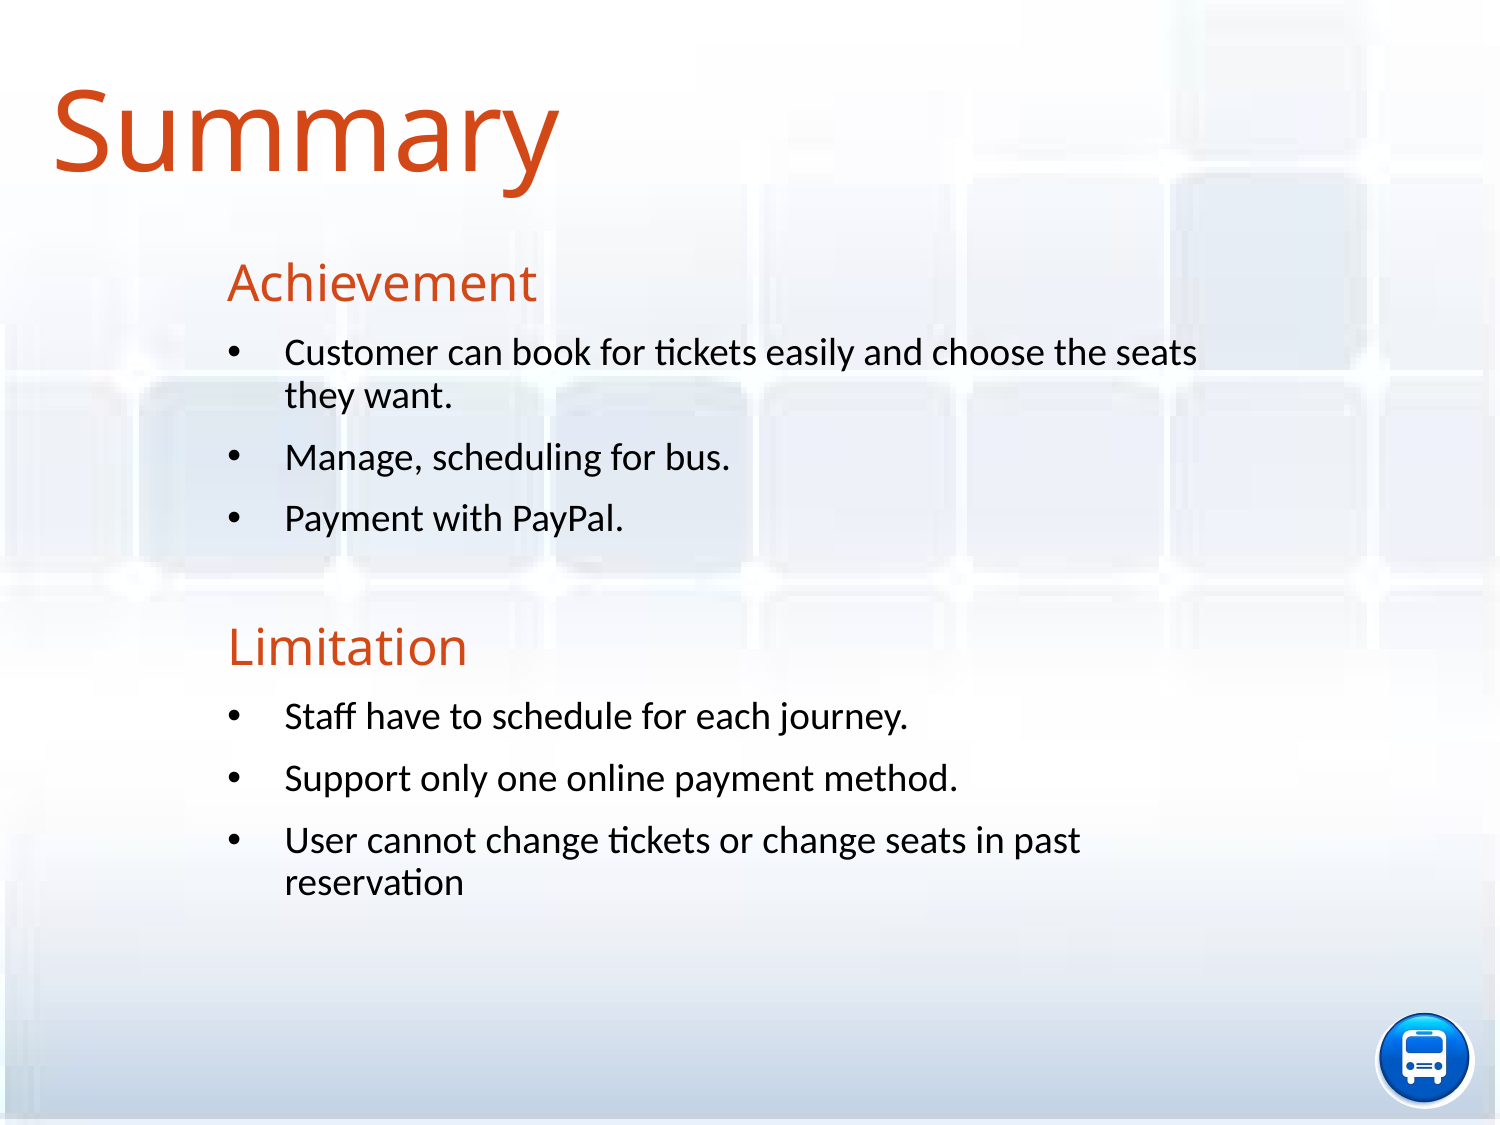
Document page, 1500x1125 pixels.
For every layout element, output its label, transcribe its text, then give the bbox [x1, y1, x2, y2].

picture [0, 0, 1500, 1125]
title Summary [0, 50, 650, 204]
subtitle Achievement Customer can book for tickets easily and choose the seats they want. Manage, scheduling for bus. Payment with PayPal. Limitation Staff have to schedule for each journey. Support only one online payment method. User cannot change tickets or change seats in past reservation [212, 249, 1263, 913]
